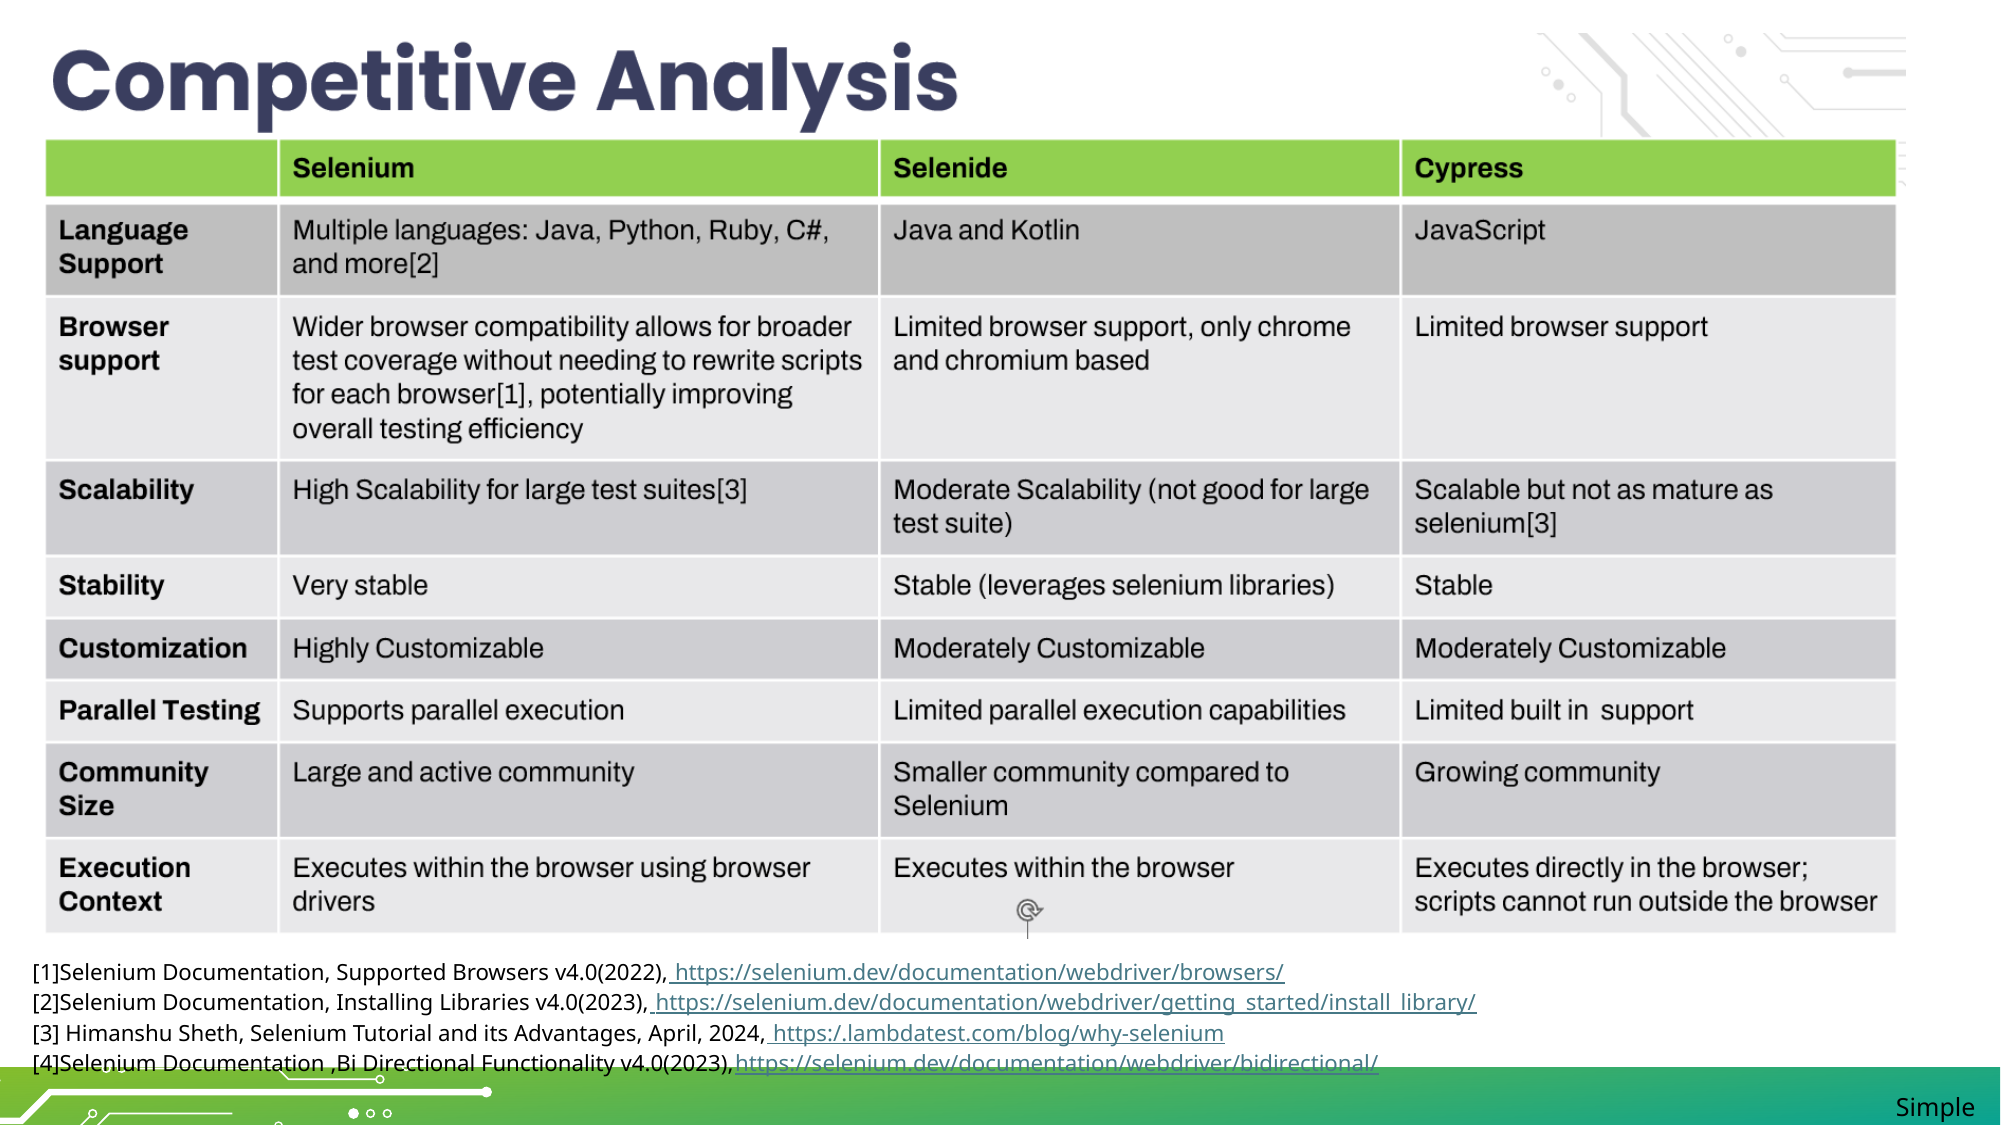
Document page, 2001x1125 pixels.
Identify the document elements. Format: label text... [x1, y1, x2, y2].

text_box [1]Selenium Documentation, Supported Browsers v4.0(2022), https://selenium.dev/documentation/webdriver/browsers/ [2]Selenium Documentation, Installing Libraries v4.0(2023), https://selenium.dev/documentation/webdriver/getting_started/install_library/ [3] Himanshu Sheth, Selenium Tutorial and its Advantages, April, 2024, https:/.lambdatest.com/blog/why-selenium [4]Selenium Documentation ,Bi Directional Functionality v4.0(2023),https://selenium.dev/documentation/webdriver/bidirectional/ [12, 938, 1906, 1048]
picture [32, 32, 1906, 939]
text_box Simple [1871, 1071, 2000, 1121]
picture [0, 1067, 2001, 1125]
